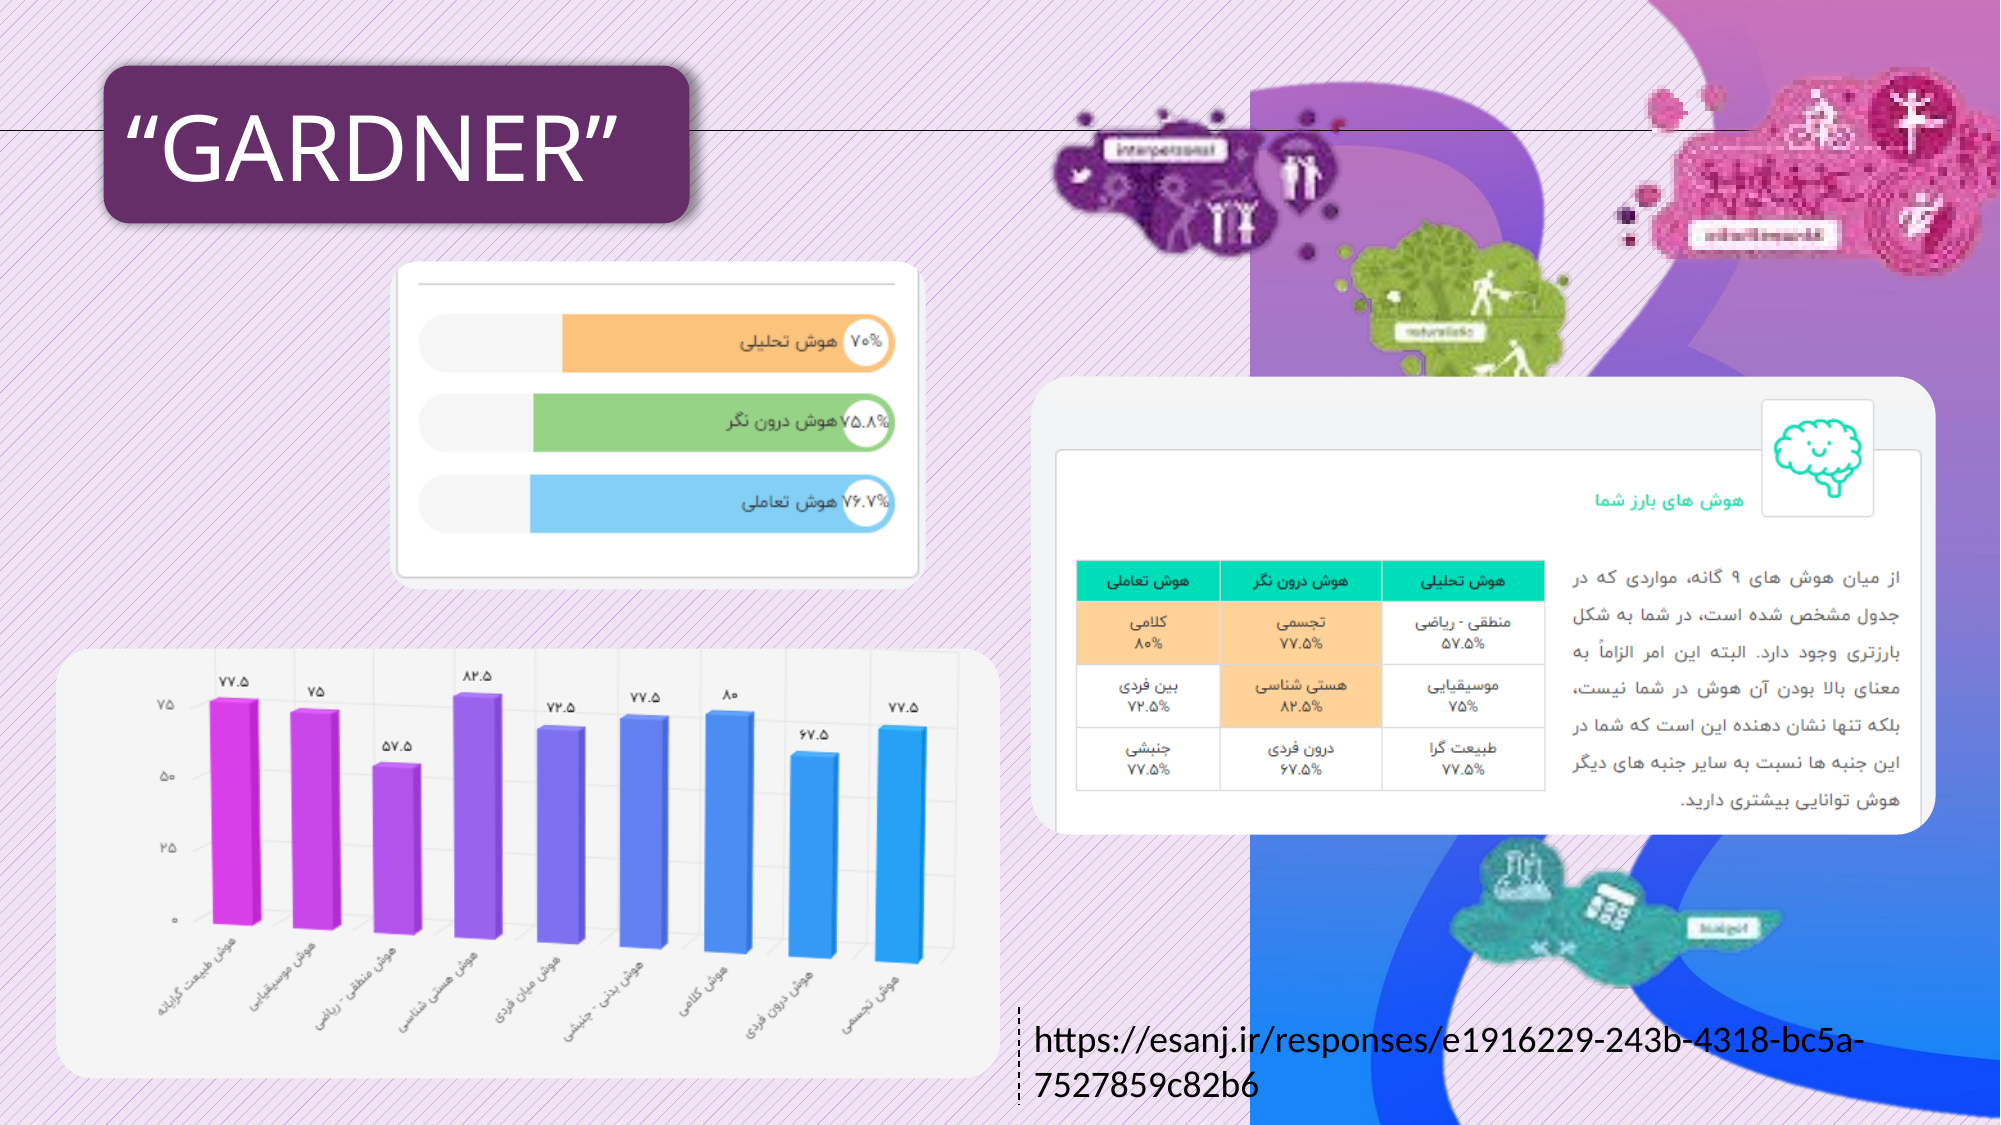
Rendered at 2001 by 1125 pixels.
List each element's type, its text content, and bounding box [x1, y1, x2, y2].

picture [56, 648, 1000, 1079]
text_box “GARDNER” [102, 131, 691, 225]
text_box “GARDNER” [102, 64, 691, 130]
picture [390, 261, 926, 590]
text_box https://esanj.ir/responses/e1916229-243b-4318-bc5a-7527859c82b6 [1019, 1007, 1249, 1113]
picture [1008, 0, 2000, 1125]
